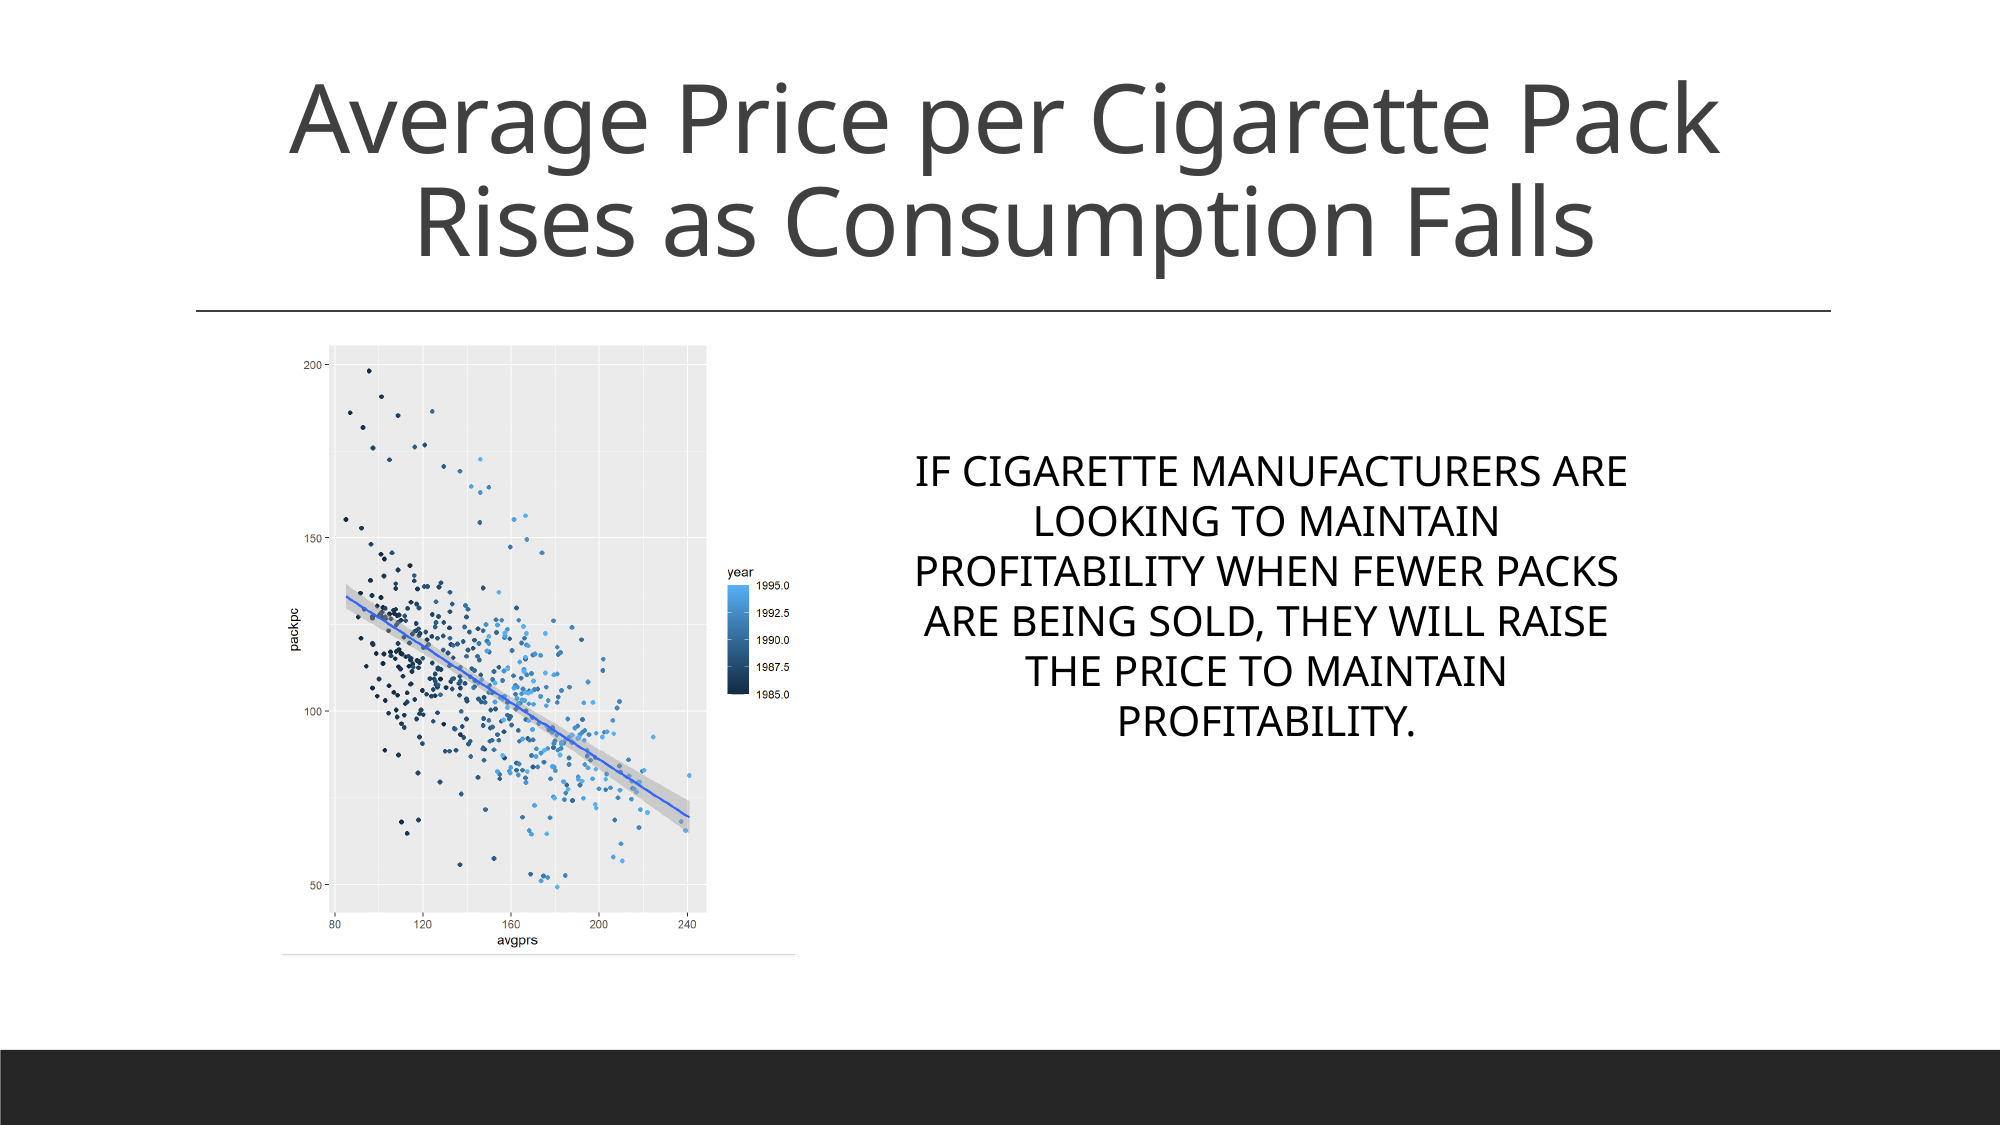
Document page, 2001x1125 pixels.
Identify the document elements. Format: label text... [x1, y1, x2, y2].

title Average Price per Cigarette Pack Rises as Consumption Falls [180, 47, 1830, 285]
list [282, 338, 795, 957]
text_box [704, 443, 1631, 622]
